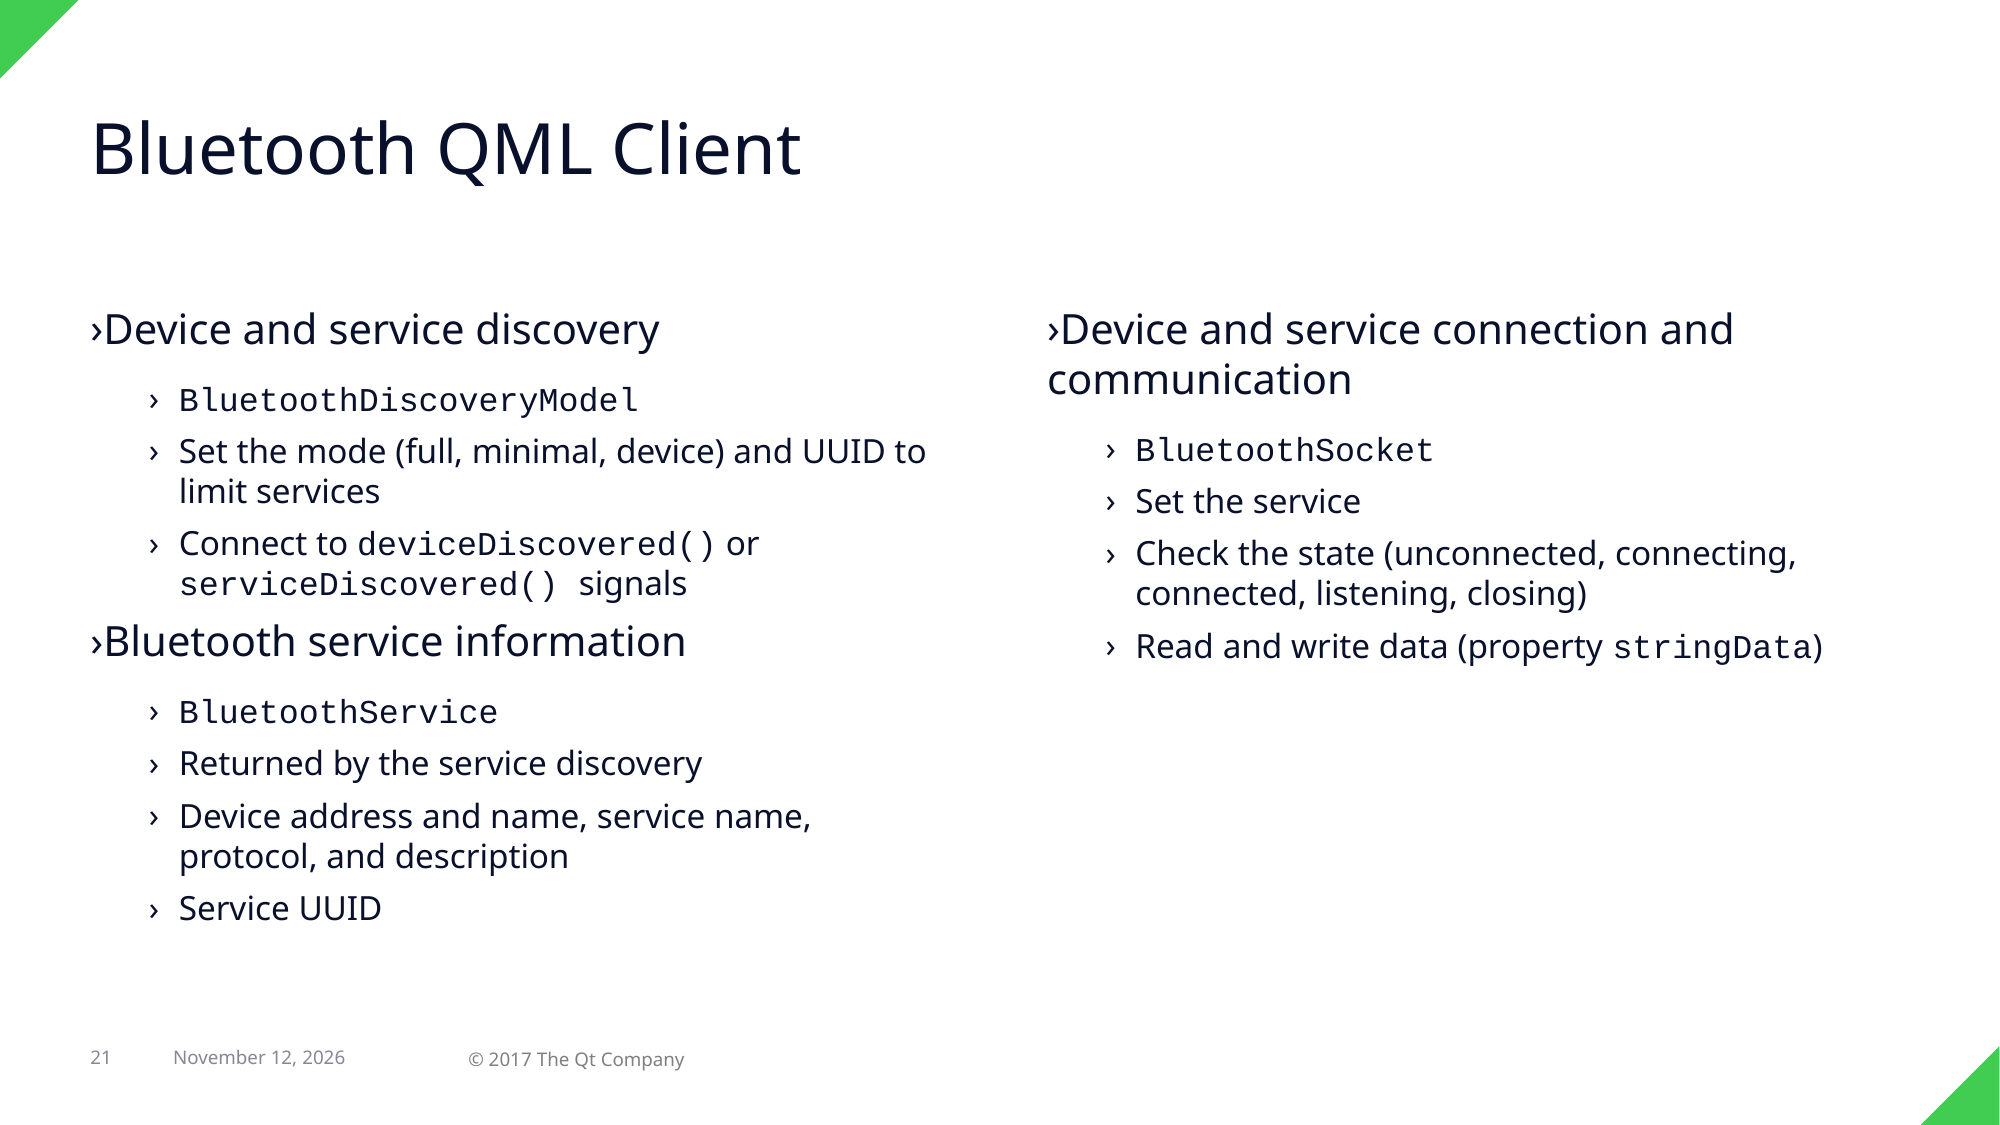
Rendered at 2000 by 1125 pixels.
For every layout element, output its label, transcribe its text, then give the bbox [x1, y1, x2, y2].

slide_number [174, 1046, 468, 1071]
footer © 2017 The Qt Company [468, 1046, 1910, 1071]
list Device and service connection and communication BluetoothSocket Set the service Check the state (unconnected, connecting, connected, listening, closing) Read and write data (property stringData) [1046, 302, 1910, 1012]
title Bluetooth QML Client [90, 113, 1910, 268]
slide_number 21 [90, 1046, 174, 1071]
list Device and service discovery BluetoothDiscoveryModel Set the mode (full, minimal, device) and UUID to limit services Connect to deviceDiscovered() or serviceDiscovered() signals Bluetooth service information BluetoothService Returned by the service discovery Device address and name, service name, protocol, and description Service UUID [90, 302, 953, 1012]
